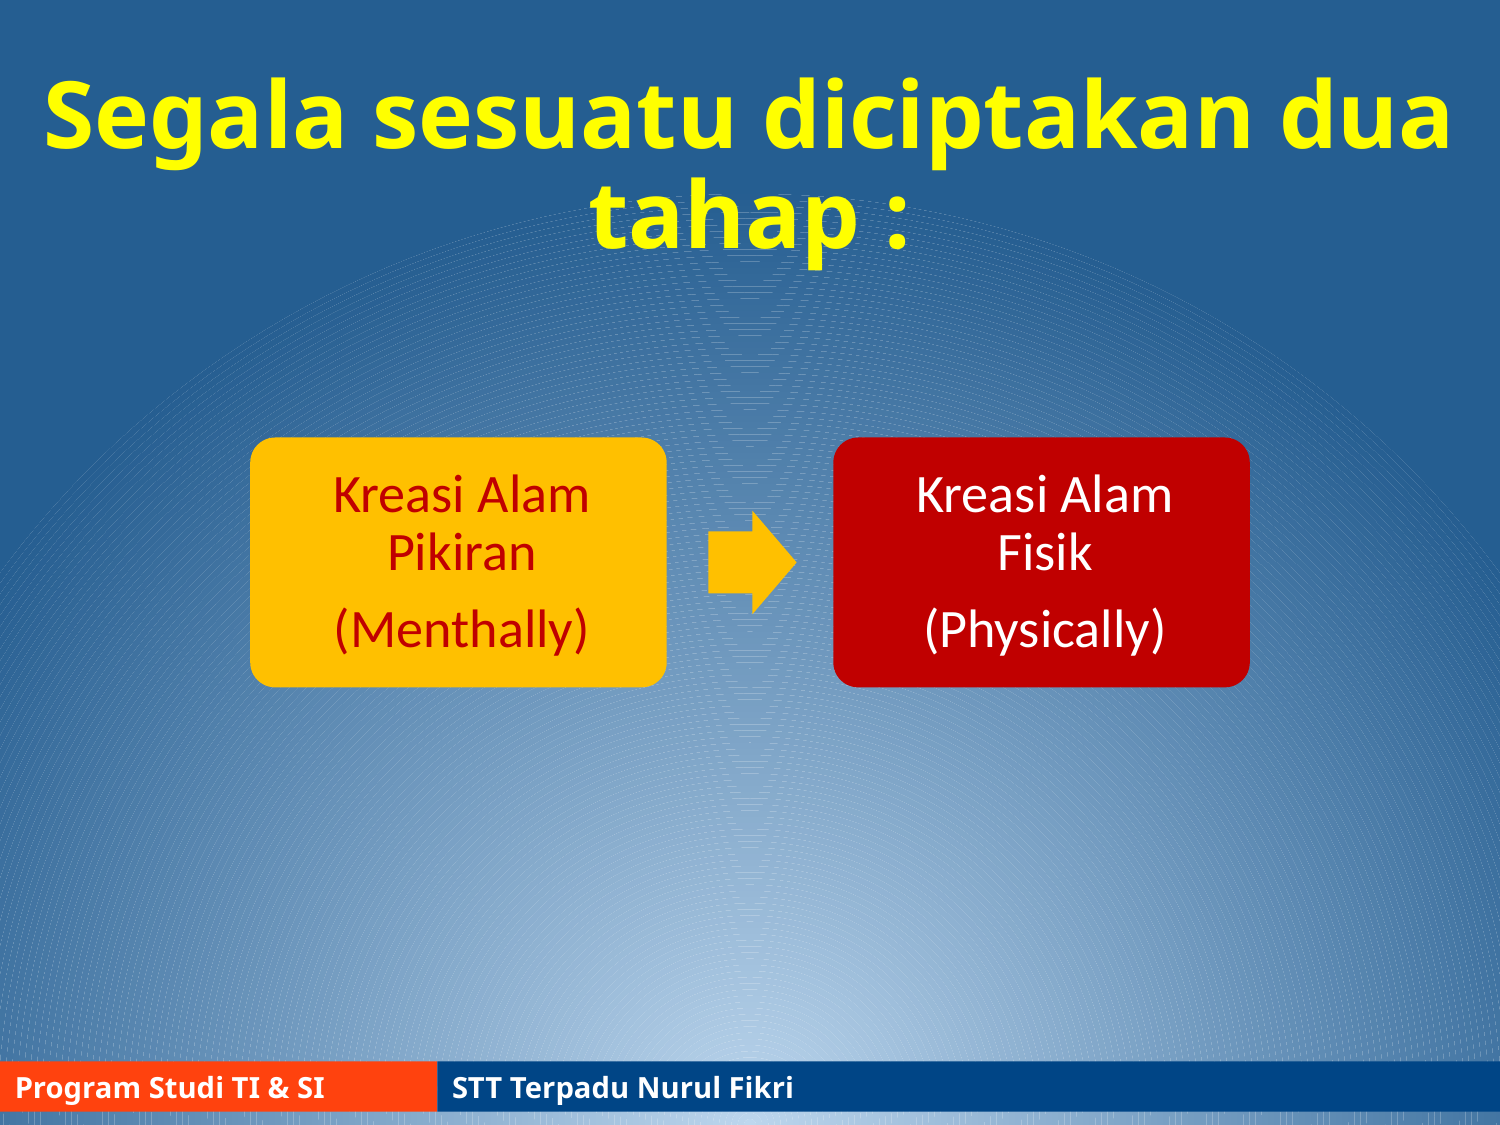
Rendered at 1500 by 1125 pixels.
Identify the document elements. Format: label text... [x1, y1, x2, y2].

title Segala sesuatu diciptakan dua tahap : [0, 59, 1500, 278]
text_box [249, 229, 1250, 896]
